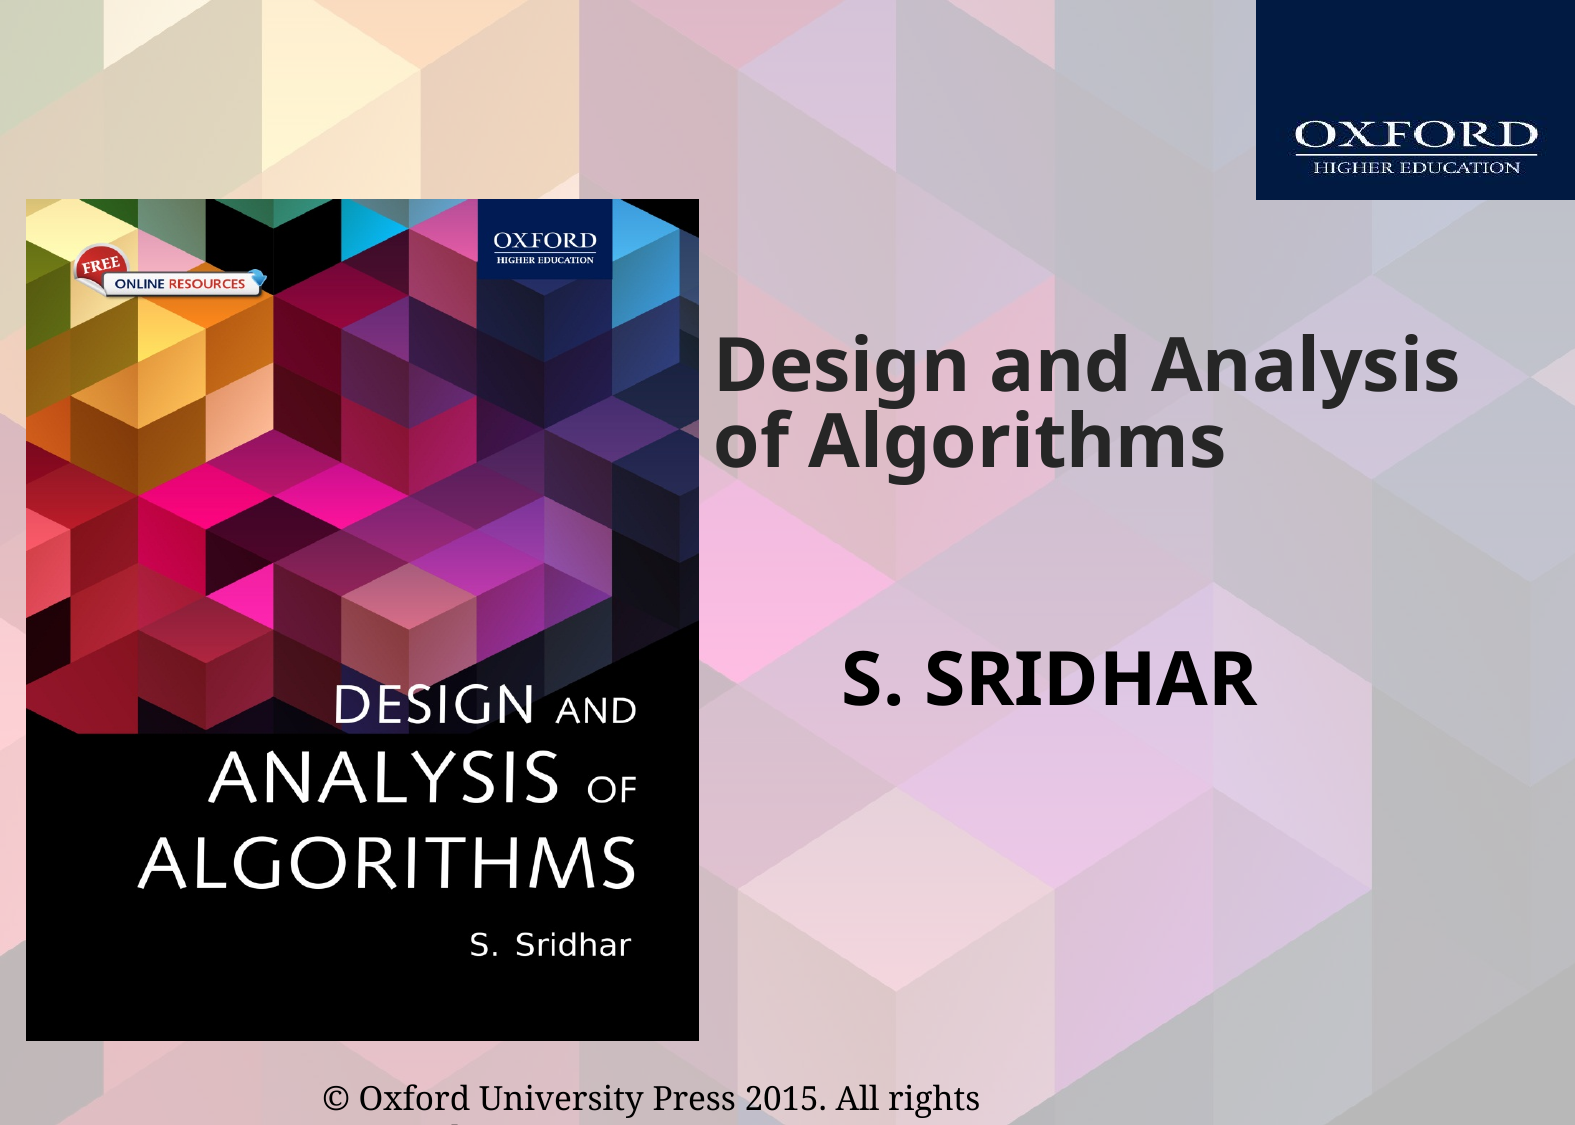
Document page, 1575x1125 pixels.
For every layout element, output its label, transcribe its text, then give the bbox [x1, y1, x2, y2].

subtitle S. SRIDHAR [826, 537, 1523, 825]
picture [26, 199, 699, 1041]
title Design and Analysis of Algorithms [704, 262, 1552, 550]
picture [1256, 0, 1575, 201]
